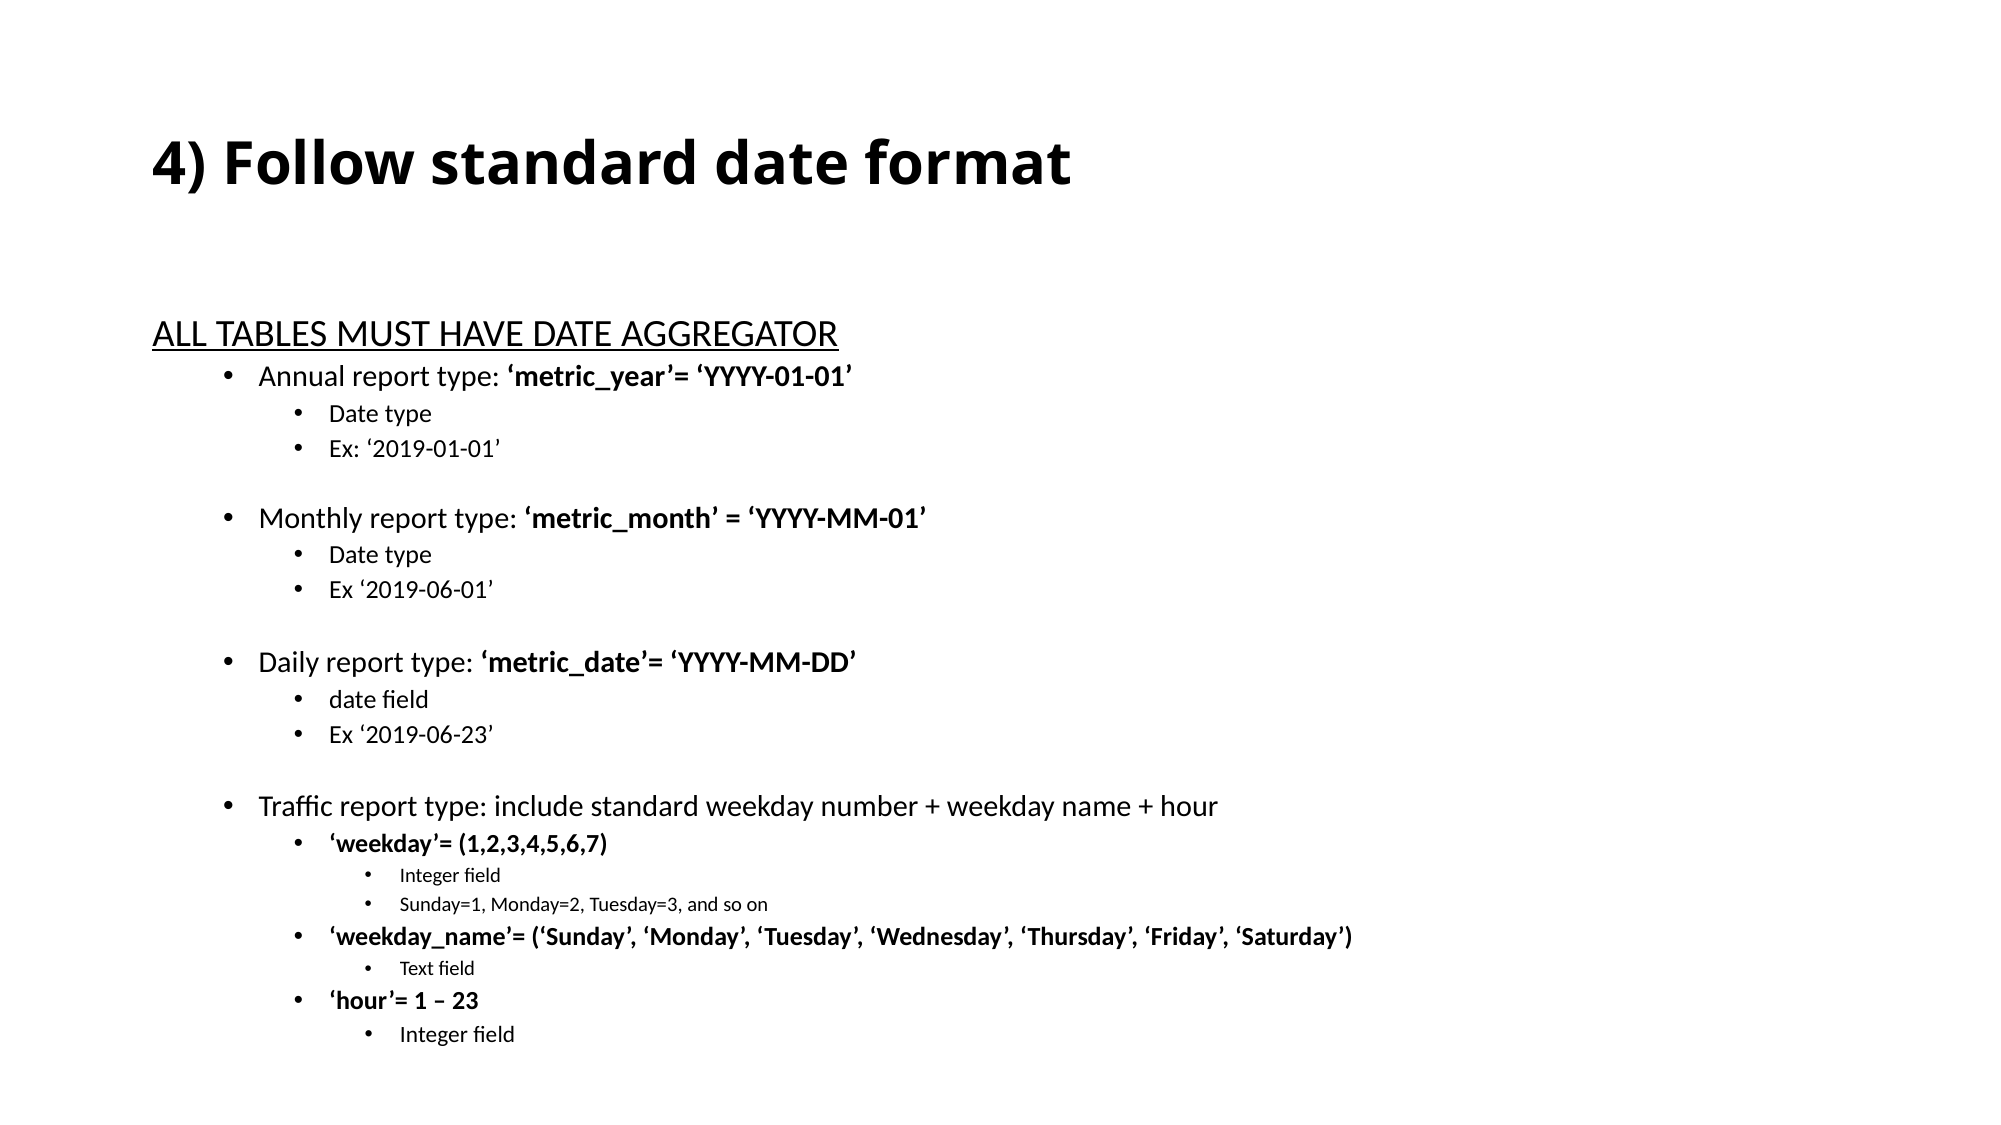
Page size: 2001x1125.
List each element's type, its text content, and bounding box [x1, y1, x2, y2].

list ALL TABLES MUST HAVE DATE AGGREGATOR Annual report type: ‘metric_year’= ‘YYYY-01-01’ Date type Ex: ‘2019-01-01’ Monthly report type: ‘metric_month’ = ‘YYYY-MM-01’ Date type Ex ‘2019-06-01’ Daily report type: ‘metric_date’= ‘YYYY-MM-DD’ date field Ex ‘2019-06-23’ Traffic report type: include standard weekday number + weekday name + hour ‘weekday’= (1,2,3,4,5,6,7) Integer field Sunday=1, Monday=2, Tuesday=3, and so on ‘weekday_name’= (‘Sunday’, ‘Monday’, ‘Tuesday’, ‘Wednesday’, ‘Thursday’, ‘Friday’, ‘Saturday’) Text field ‘hour’= 1 – 23 Integer field [137, 278, 1863, 1066]
title 4) Follow standard date format [137, 59, 1863, 278]
